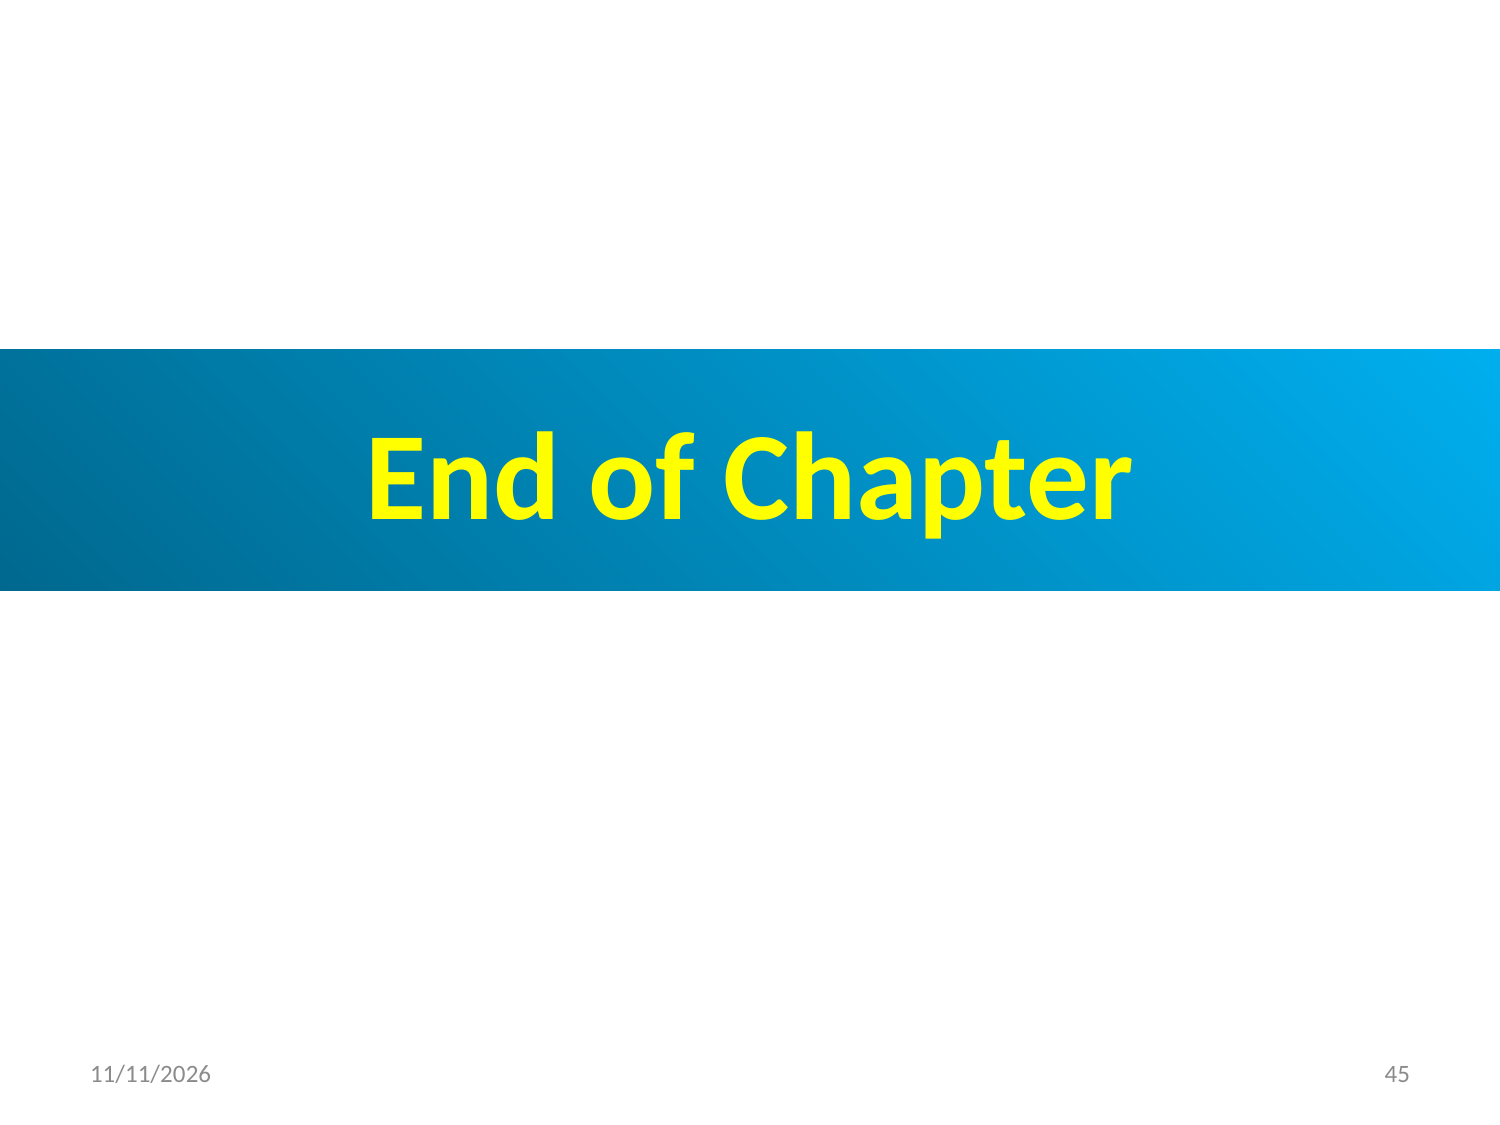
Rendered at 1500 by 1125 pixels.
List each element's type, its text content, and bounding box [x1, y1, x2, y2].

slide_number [75, 1042, 425, 1103]
title End of Chapter [0, 349, 1500, 591]
slide_number 45 [1074, 1042, 1425, 1103]
